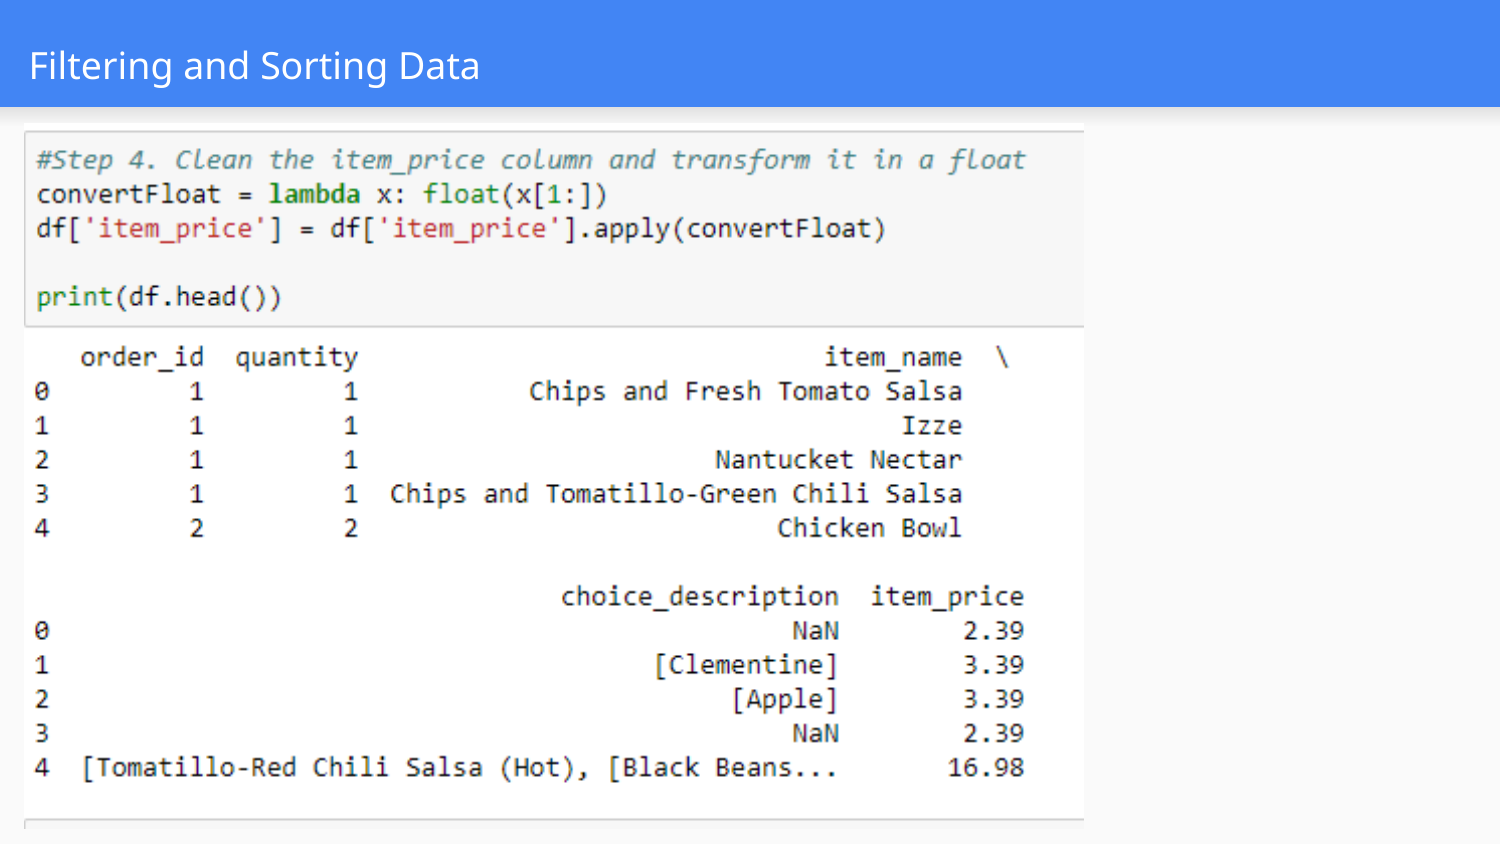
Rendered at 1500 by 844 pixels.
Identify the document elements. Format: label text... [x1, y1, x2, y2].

title Filtering and Sorting Data [13, 30, 1462, 99]
picture [24, 123, 1084, 830]
